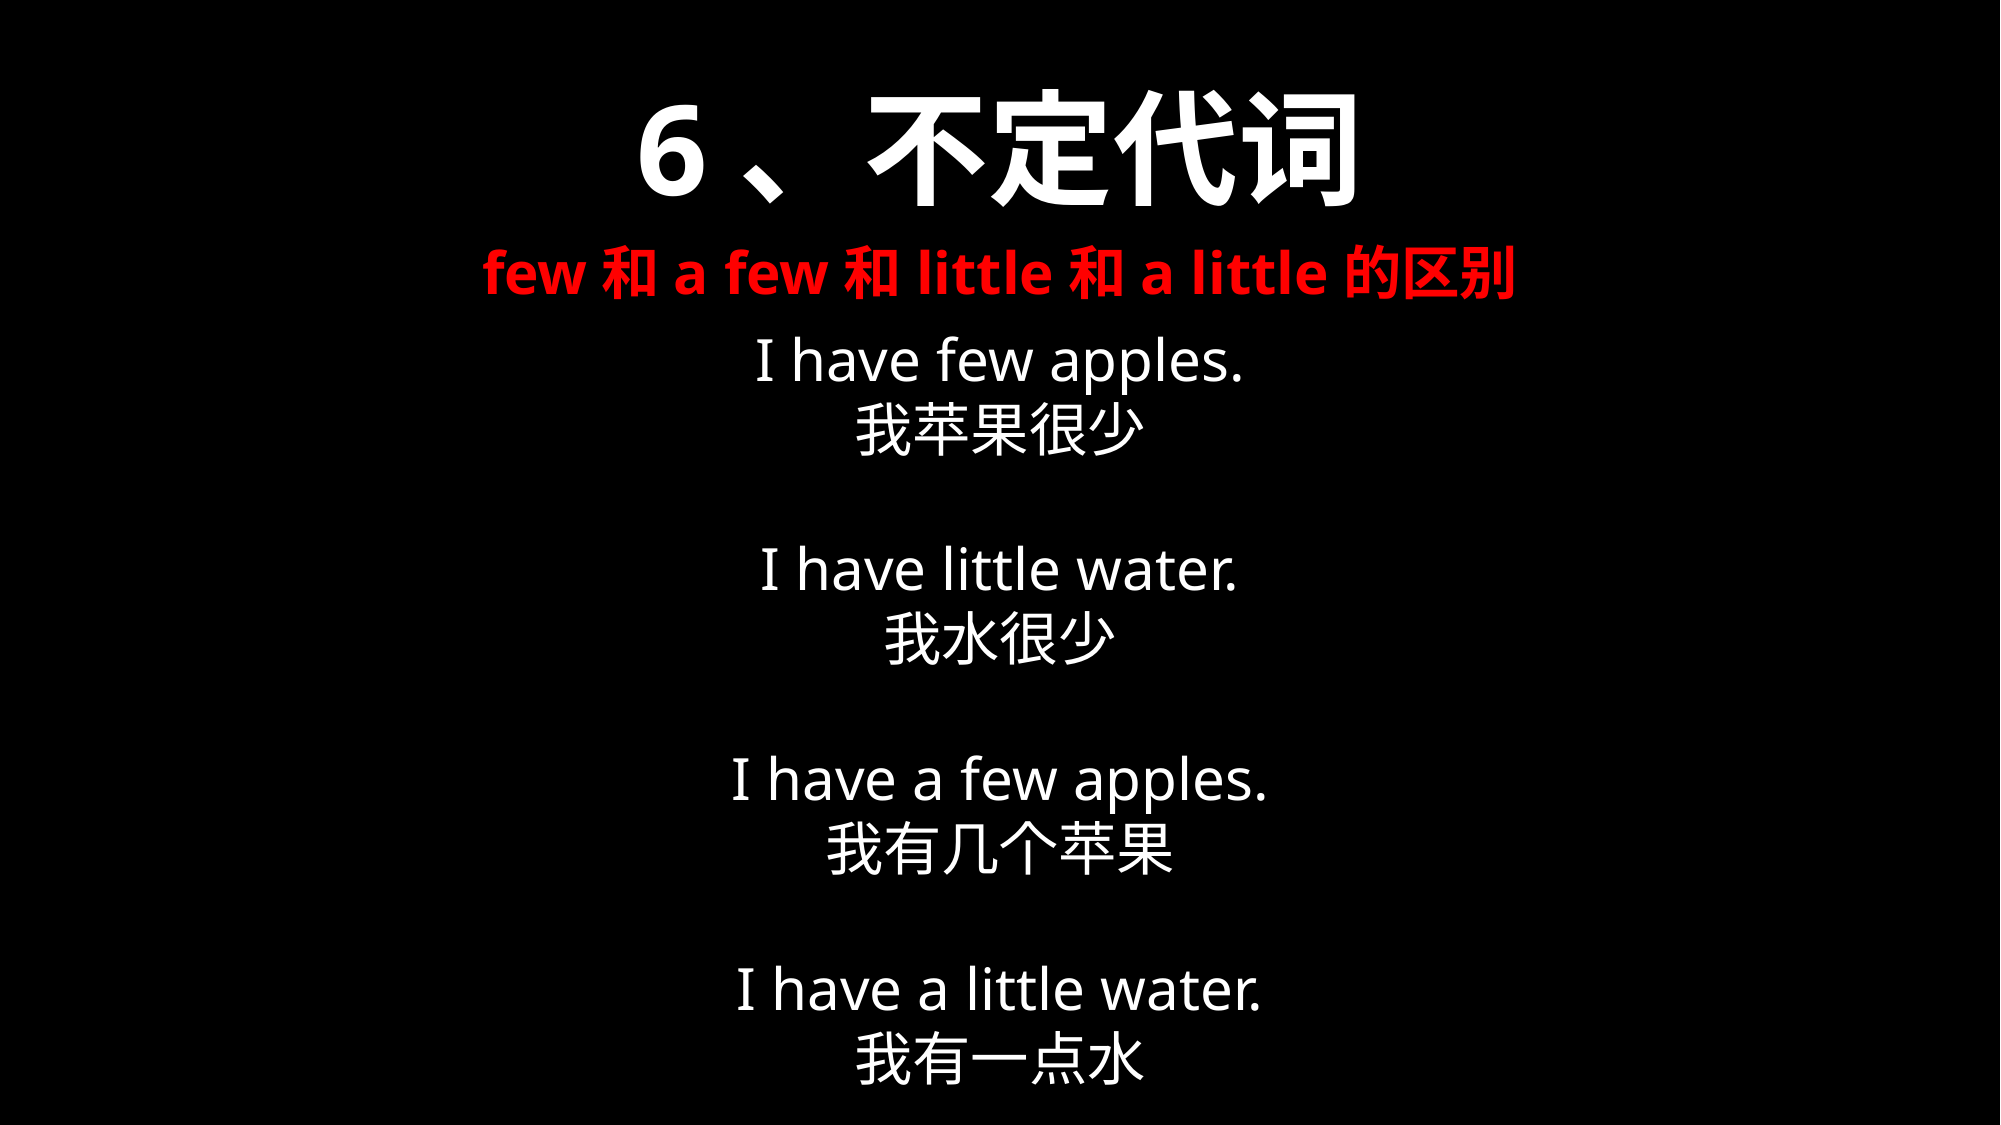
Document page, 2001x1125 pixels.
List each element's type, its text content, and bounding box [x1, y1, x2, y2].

text_box I have few apples. 我苹果很少 I have little water. 我水很少 I have a few apples. 我有几个苹果 I have a little water. 我有一点水 [178, 315, 1822, 1100]
text_box few和a few和little和a little的区别 [77, 229, 1922, 315]
text_box 6、不定代词 [622, 62, 1379, 228]
